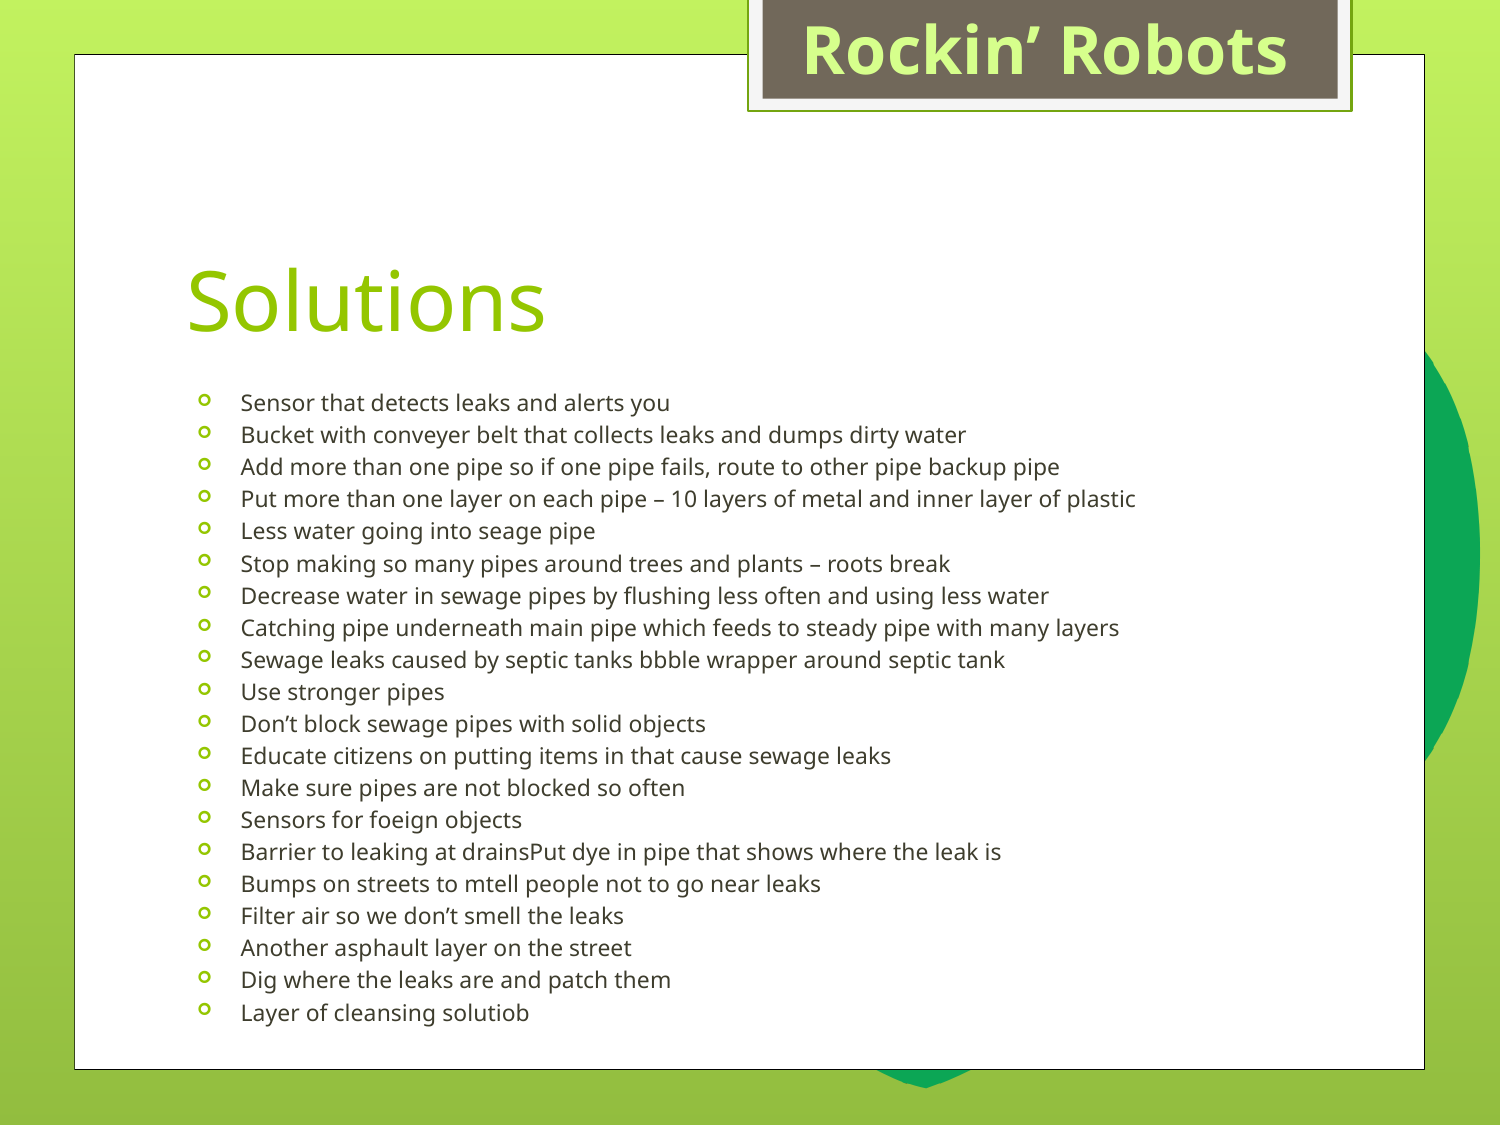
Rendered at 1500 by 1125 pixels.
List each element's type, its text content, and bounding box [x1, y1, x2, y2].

title Solutions [171, 168, 1324, 357]
picture [337, 0, 1500, 1119]
list Sensor that detects leaks and alerts you Bucket with conveyer belt that collects leaks and dumps dirty water Add more than one pipe so if one pipe fails, route to other pipe backup pipe Put more than one layer on each pipe – 10 layers of metal and inner layer of plastic Less water going into seage pipe Stop making so many pipes around trees and plants – roots break Decrease water in sewage pipes by flushing less often and using less water Catching pipe underneath main pipe which feeds to steady pipe with many layers Sewage leaks caused by septic tanks bbble wrapper around septic tank Use stronger pipes Don’t block sewage pipes with solid objects Educate citizens on putting items in that cause sewage leaks Make sure pipes are not blocked so often Sensors for foeign objects Barrier to leaking at drainsPut dye in pipe that shows where the leak is Bumps on streets to mtell people not to go near leaks Filter air so we don’t smell the leaks Another asphault layer on the street Dig where the leaks are and patch them Layer of cleansing solutiob [171, 381, 1283, 1038]
picture [337, 0, 747, 54]
